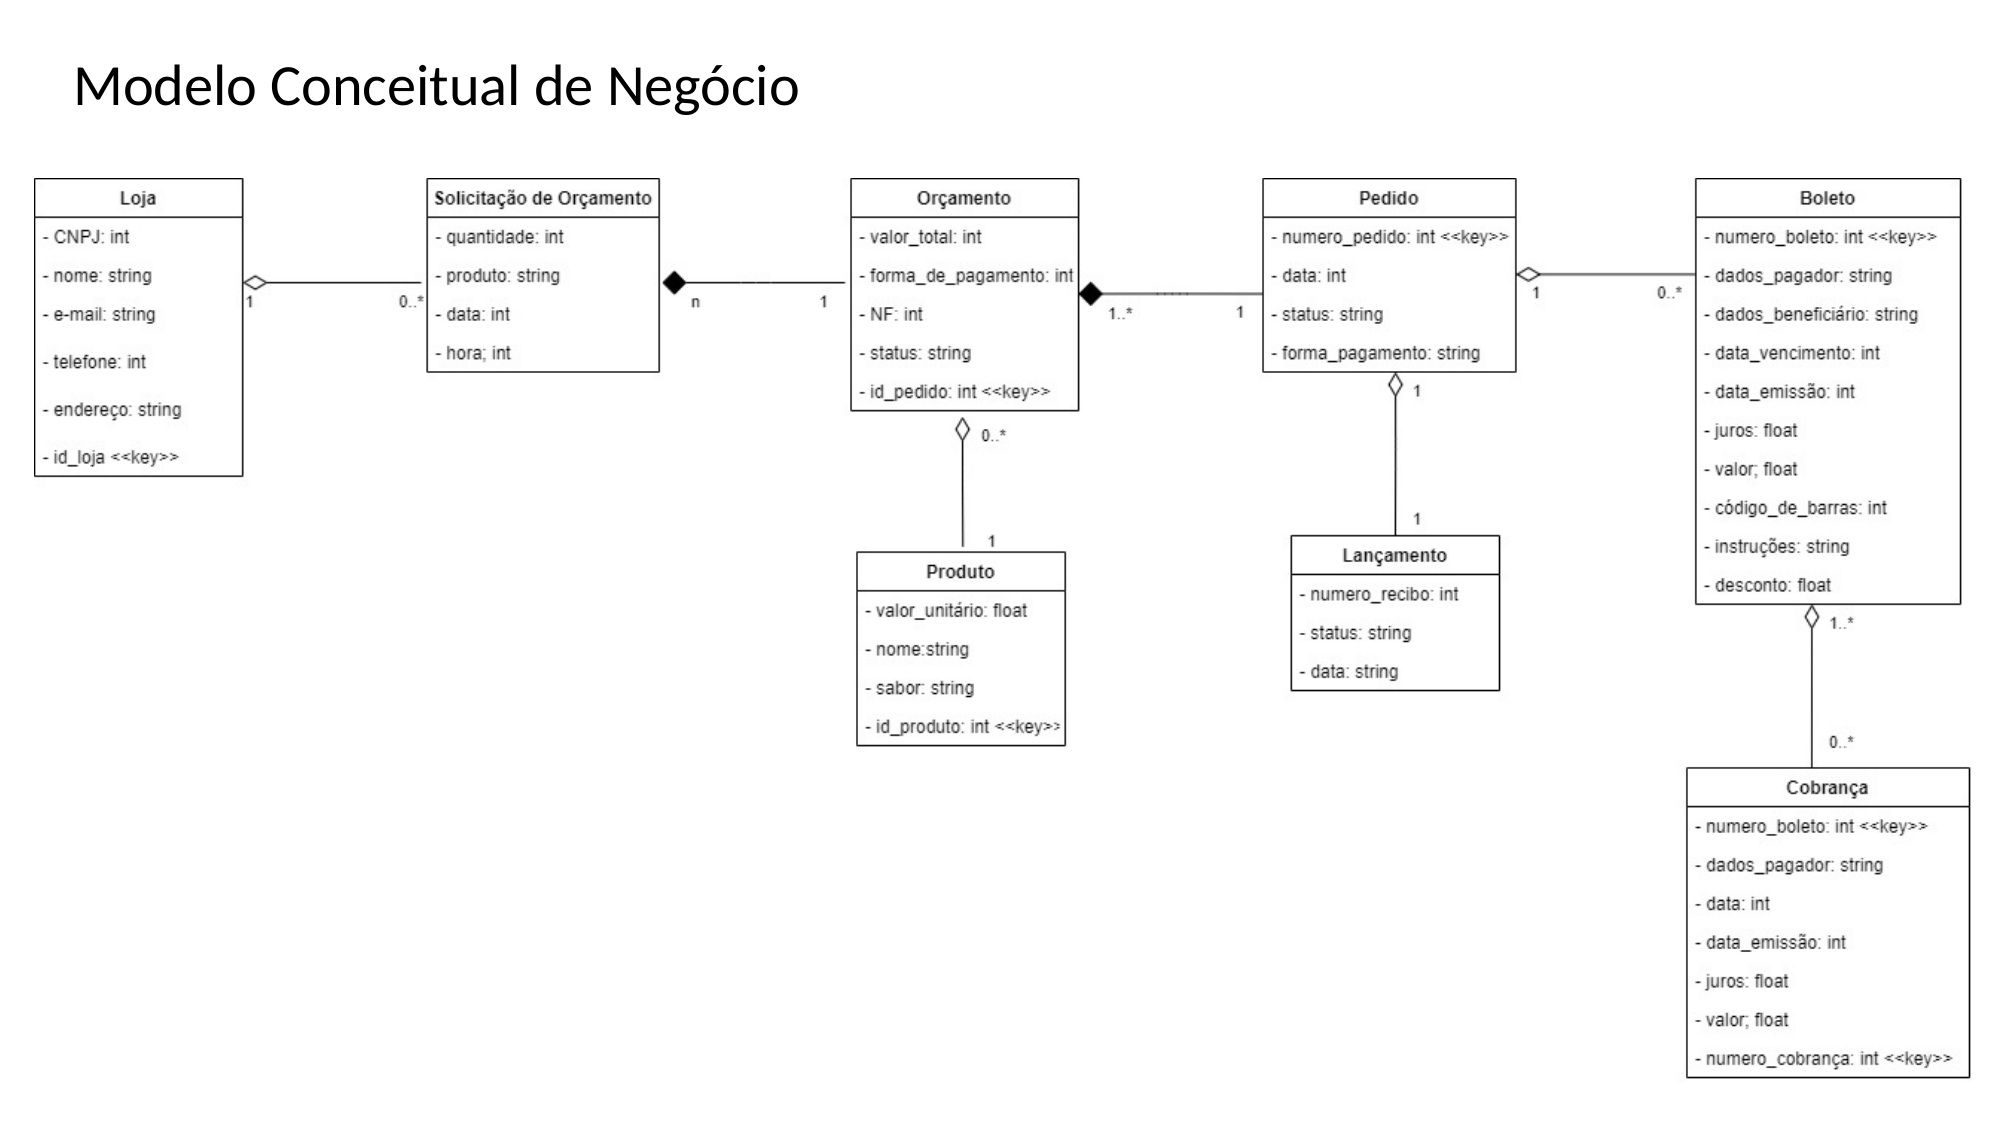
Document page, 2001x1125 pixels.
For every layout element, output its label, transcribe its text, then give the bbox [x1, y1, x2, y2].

picture [34, 178, 1972, 1083]
text_box Modelo Conceitual de Negócio [58, 39, 1290, 125]
